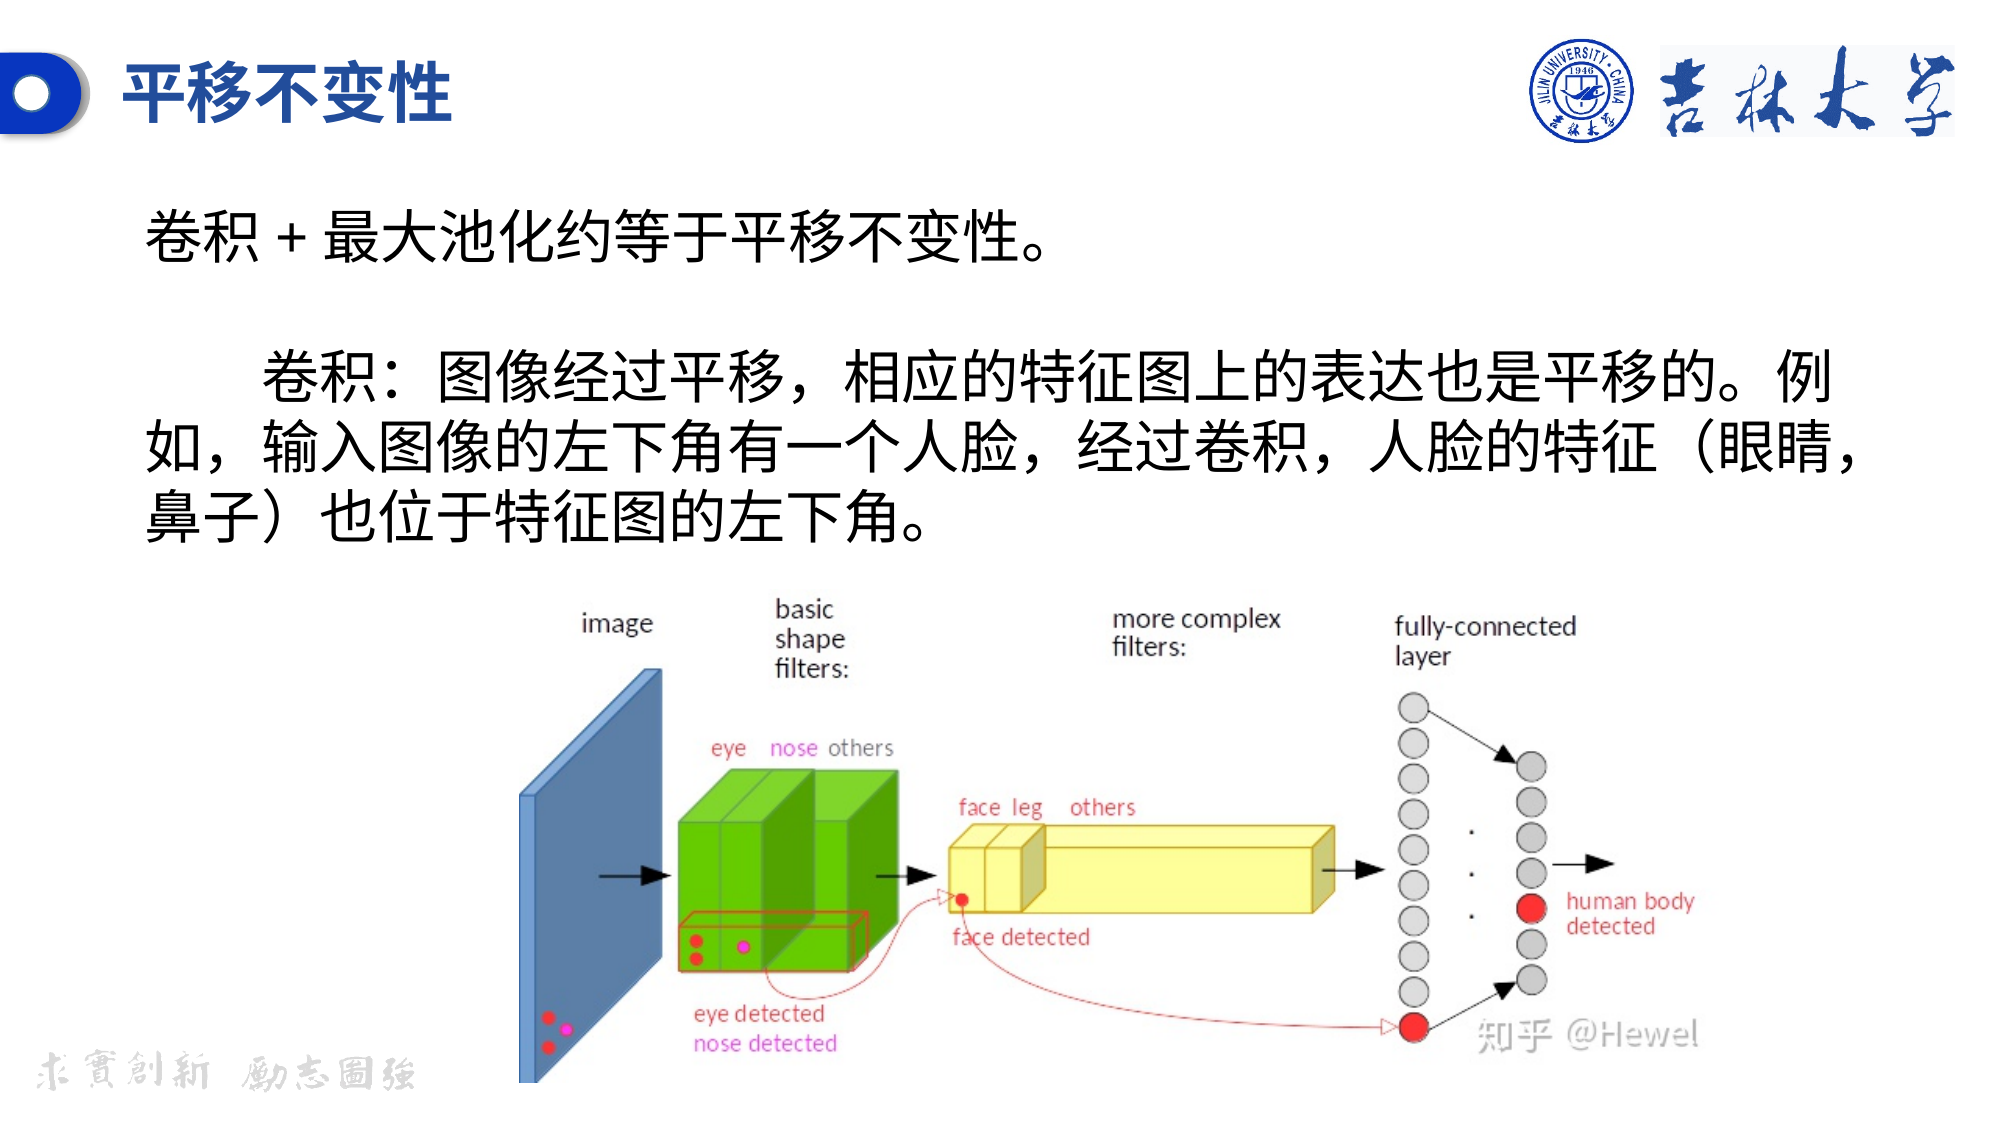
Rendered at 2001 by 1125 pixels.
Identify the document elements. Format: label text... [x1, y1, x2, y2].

text_box 平移不变性 [105, 43, 1395, 138]
text_box 卷积+最大池化约等于平移不变性。 卷积：图像经过平移，相应的特征图上的表达也是平移的。例如，输入图像的左下角有一个人脸，经过卷积，人脸的特征（眼睛，鼻子）也位于特征图的左下角。 [129, 192, 1871, 693]
picture [1526, 35, 1637, 146]
picture [519, 589, 1729, 1083]
